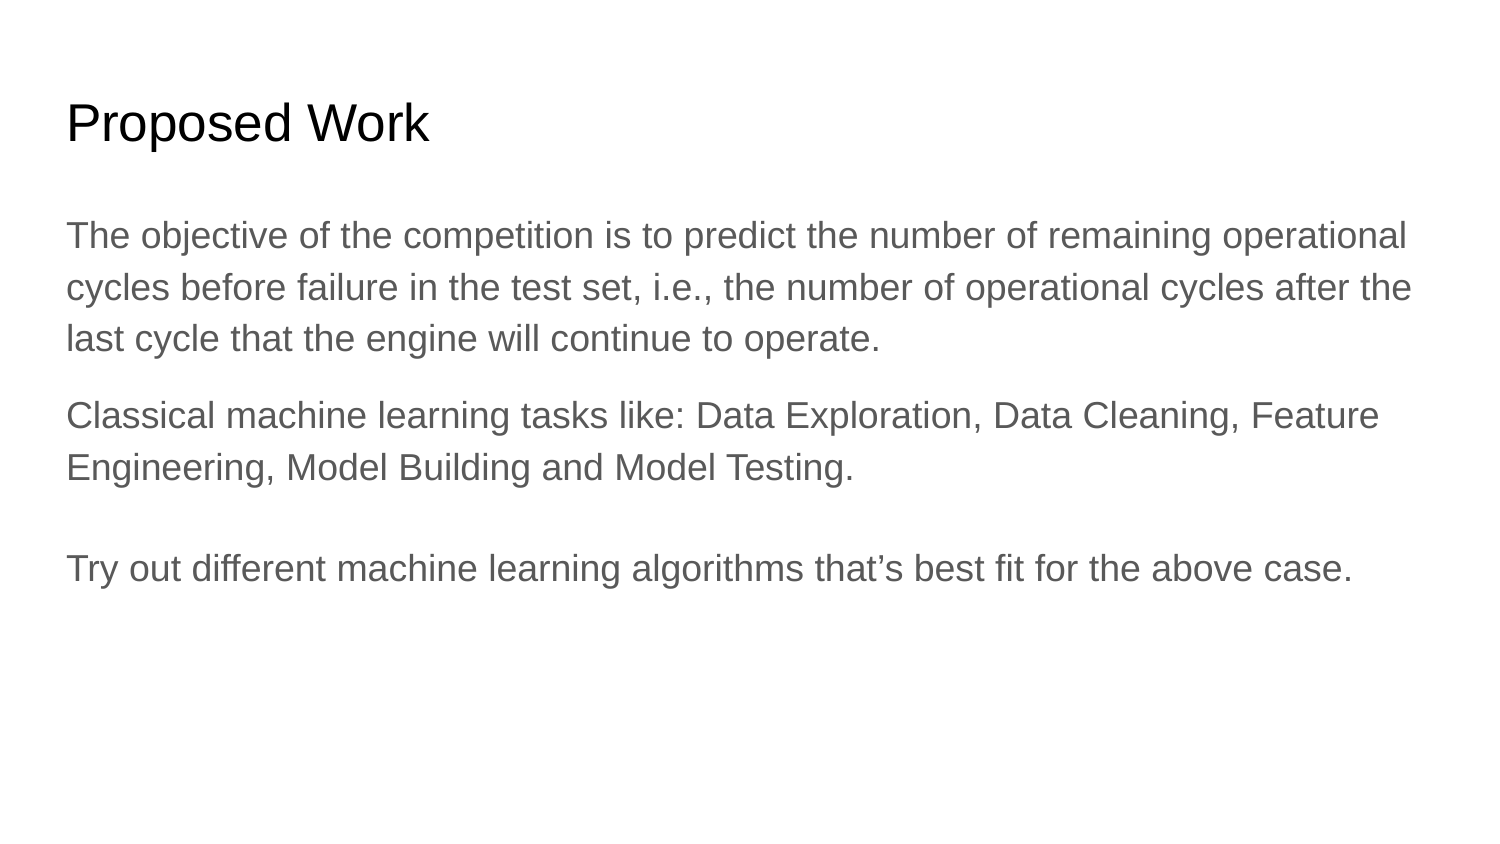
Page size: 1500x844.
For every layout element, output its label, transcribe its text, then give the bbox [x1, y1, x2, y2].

list The objective of the competition is to predict the number of remaining operational cycles before failure in the test set, i.e., the number of operational cycles after the last cycle that the engine will continue to operate. Classical machine learning tasks like: Data Exploration, Data Cleaning, Feature Engineering, Model Building and Model Testing. Try out different machine learning algorithms that’s best fit for the above case. [51, 189, 1449, 750]
title Proposed Work [51, 72, 1449, 167]
